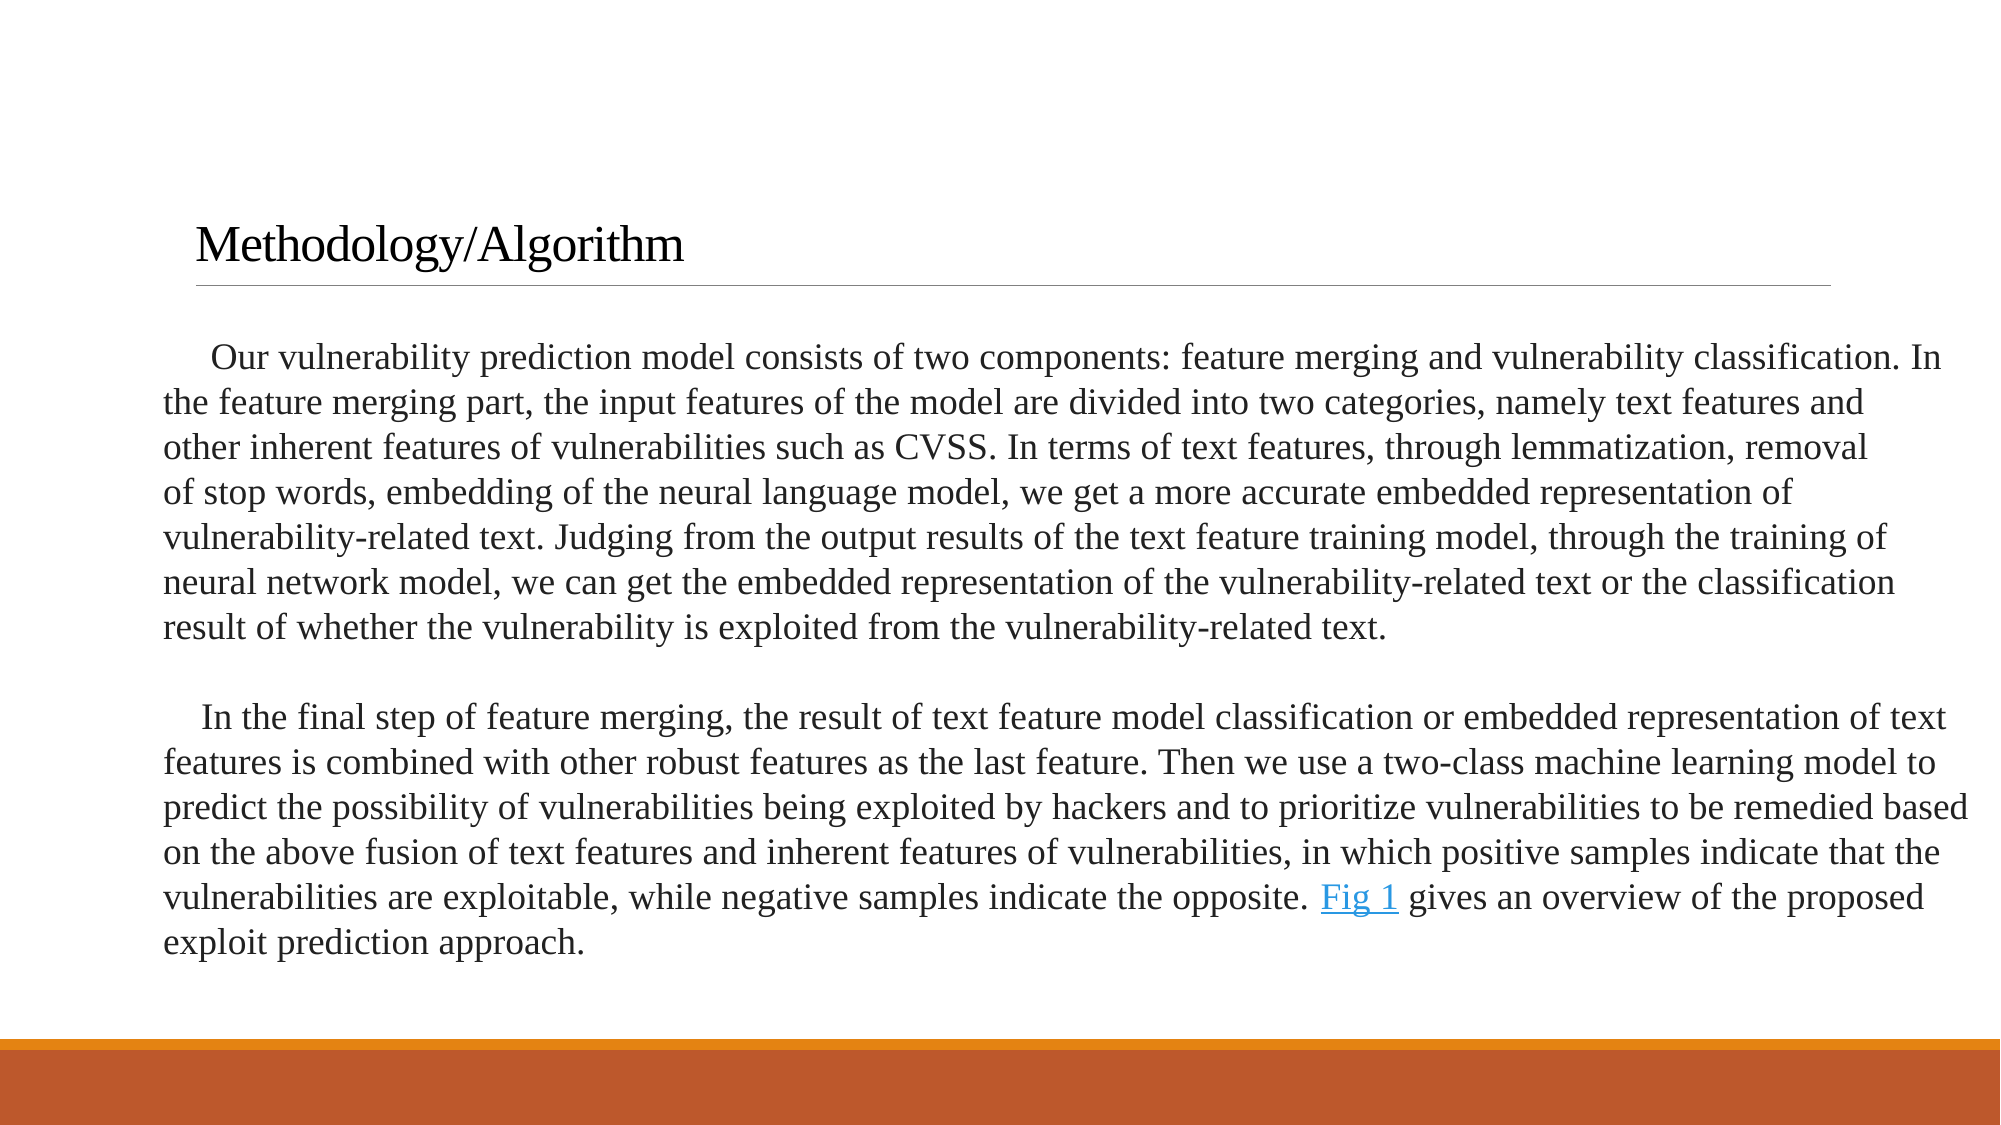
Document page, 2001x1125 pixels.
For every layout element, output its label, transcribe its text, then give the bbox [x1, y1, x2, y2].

text_box Our vulnerability prediction model consists of two components: feature merging and vulnerability classification. In the feature merging part, the input features of the model are divided into two categories, namely text features and other inherent features of vulnerabilities such as CVSS. In terms of text features, through lemmatization, removal of stop words, embedding of the neural language model, we get a more accurate embedded representation of vulnerability-related text. Judging from the output results of the text feature training model, through the training of neural network model, we can get the embedded representation of the vulnerability-related text or the classification result of whether the vulnerability is exploited from the vulnerability-related text. In the final step of feature merging, the result of text feature model classification or embedded representation of text features is combined with other robust features as the last feature. Then we use a two-class machine learning model to predict the possibility of vulnerabilities being exploited by hackers and to prioritize vulnerabilities to be remedied based on the above fusion of text features and inherent features of vulnerabilities, in which positive samples indicate that the vulnerabilities are exploitable, while negative samples indicate the opposite. Fig 1 gives an overview of the proposed exploit prediction approach. [148, 279, 2000, 970]
title Methodology/Algorithm [179, 158, 1830, 279]
